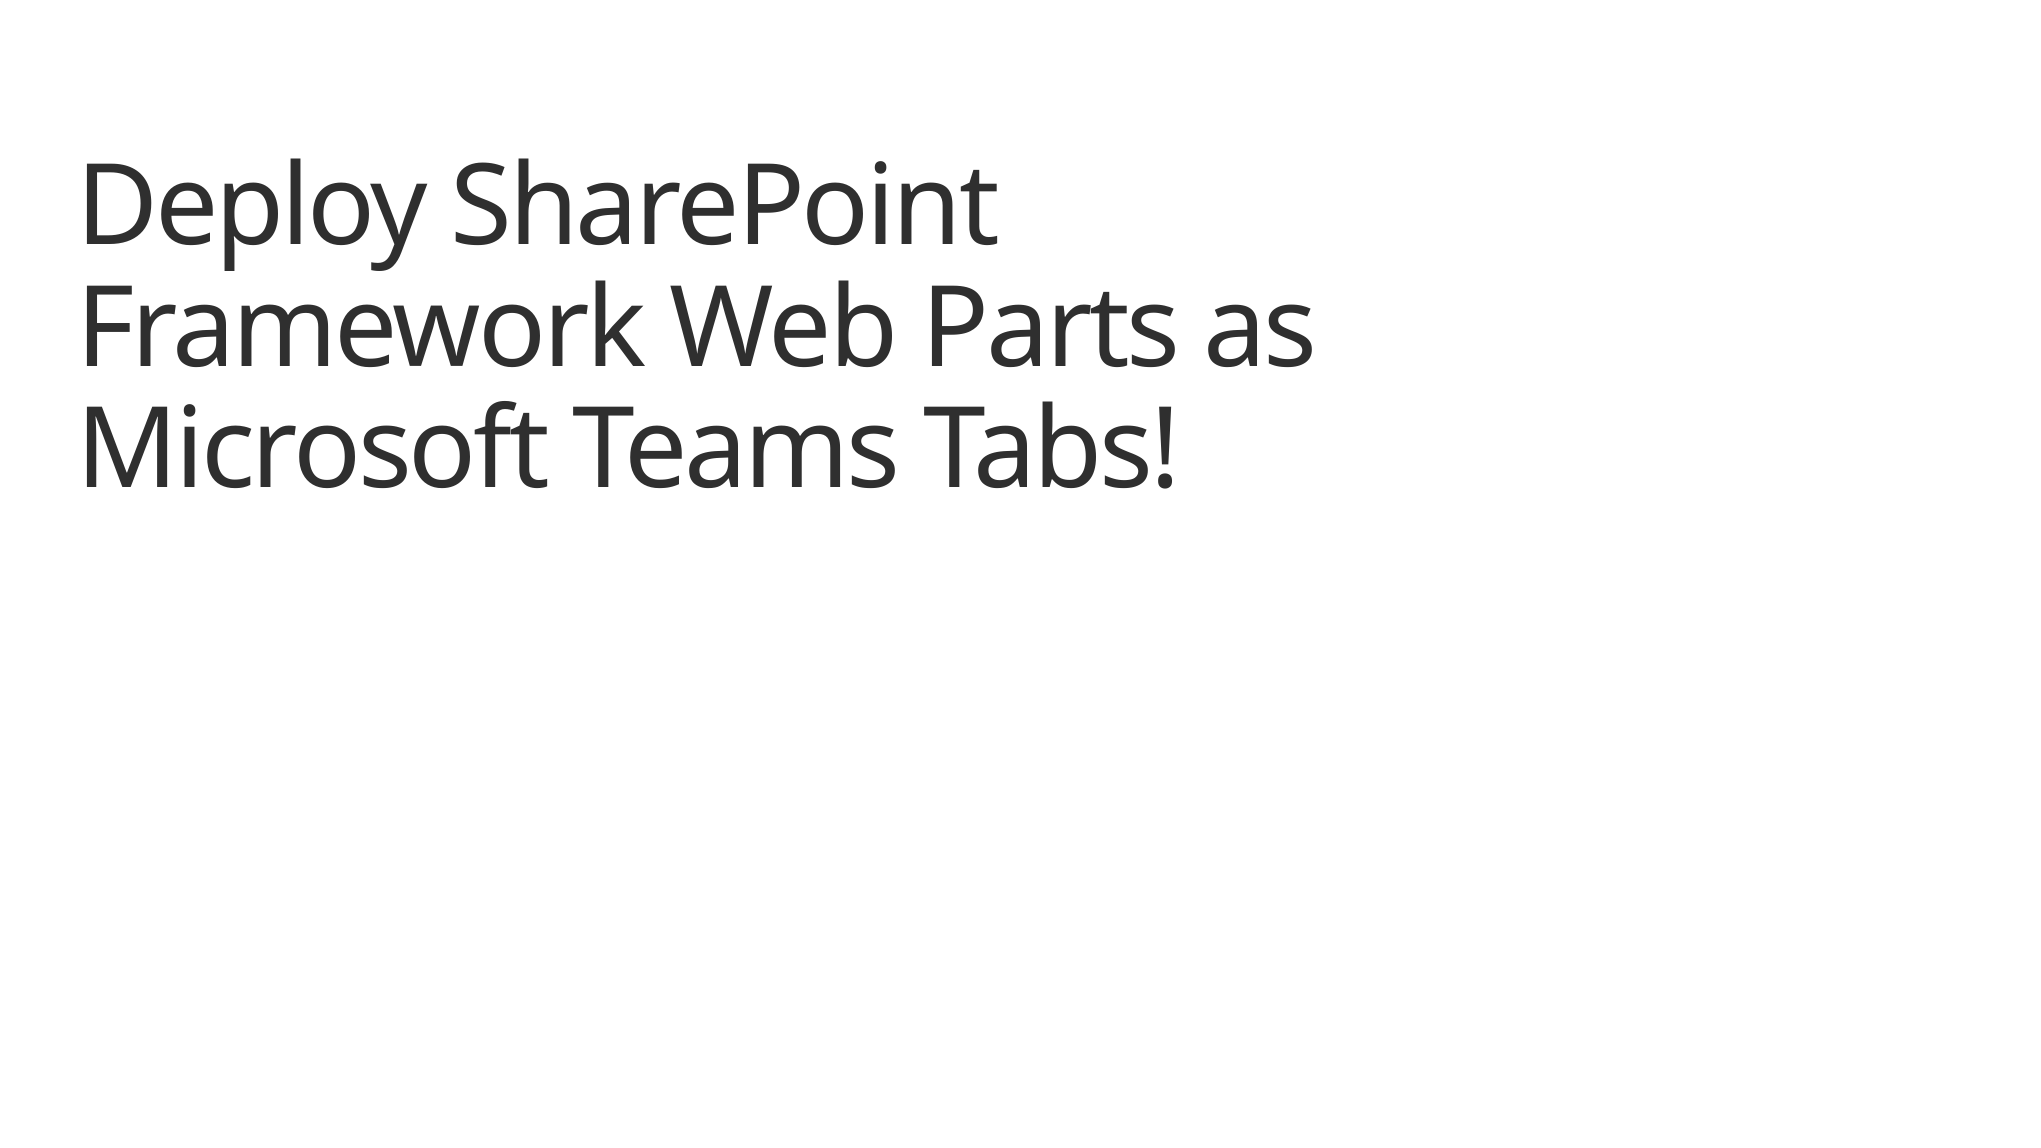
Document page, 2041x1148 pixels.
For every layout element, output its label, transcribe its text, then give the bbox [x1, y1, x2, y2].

title Deploy SharePoint Framework Web Parts as Microsoft Teams Tabs! [76, 147, 1324, 743]
